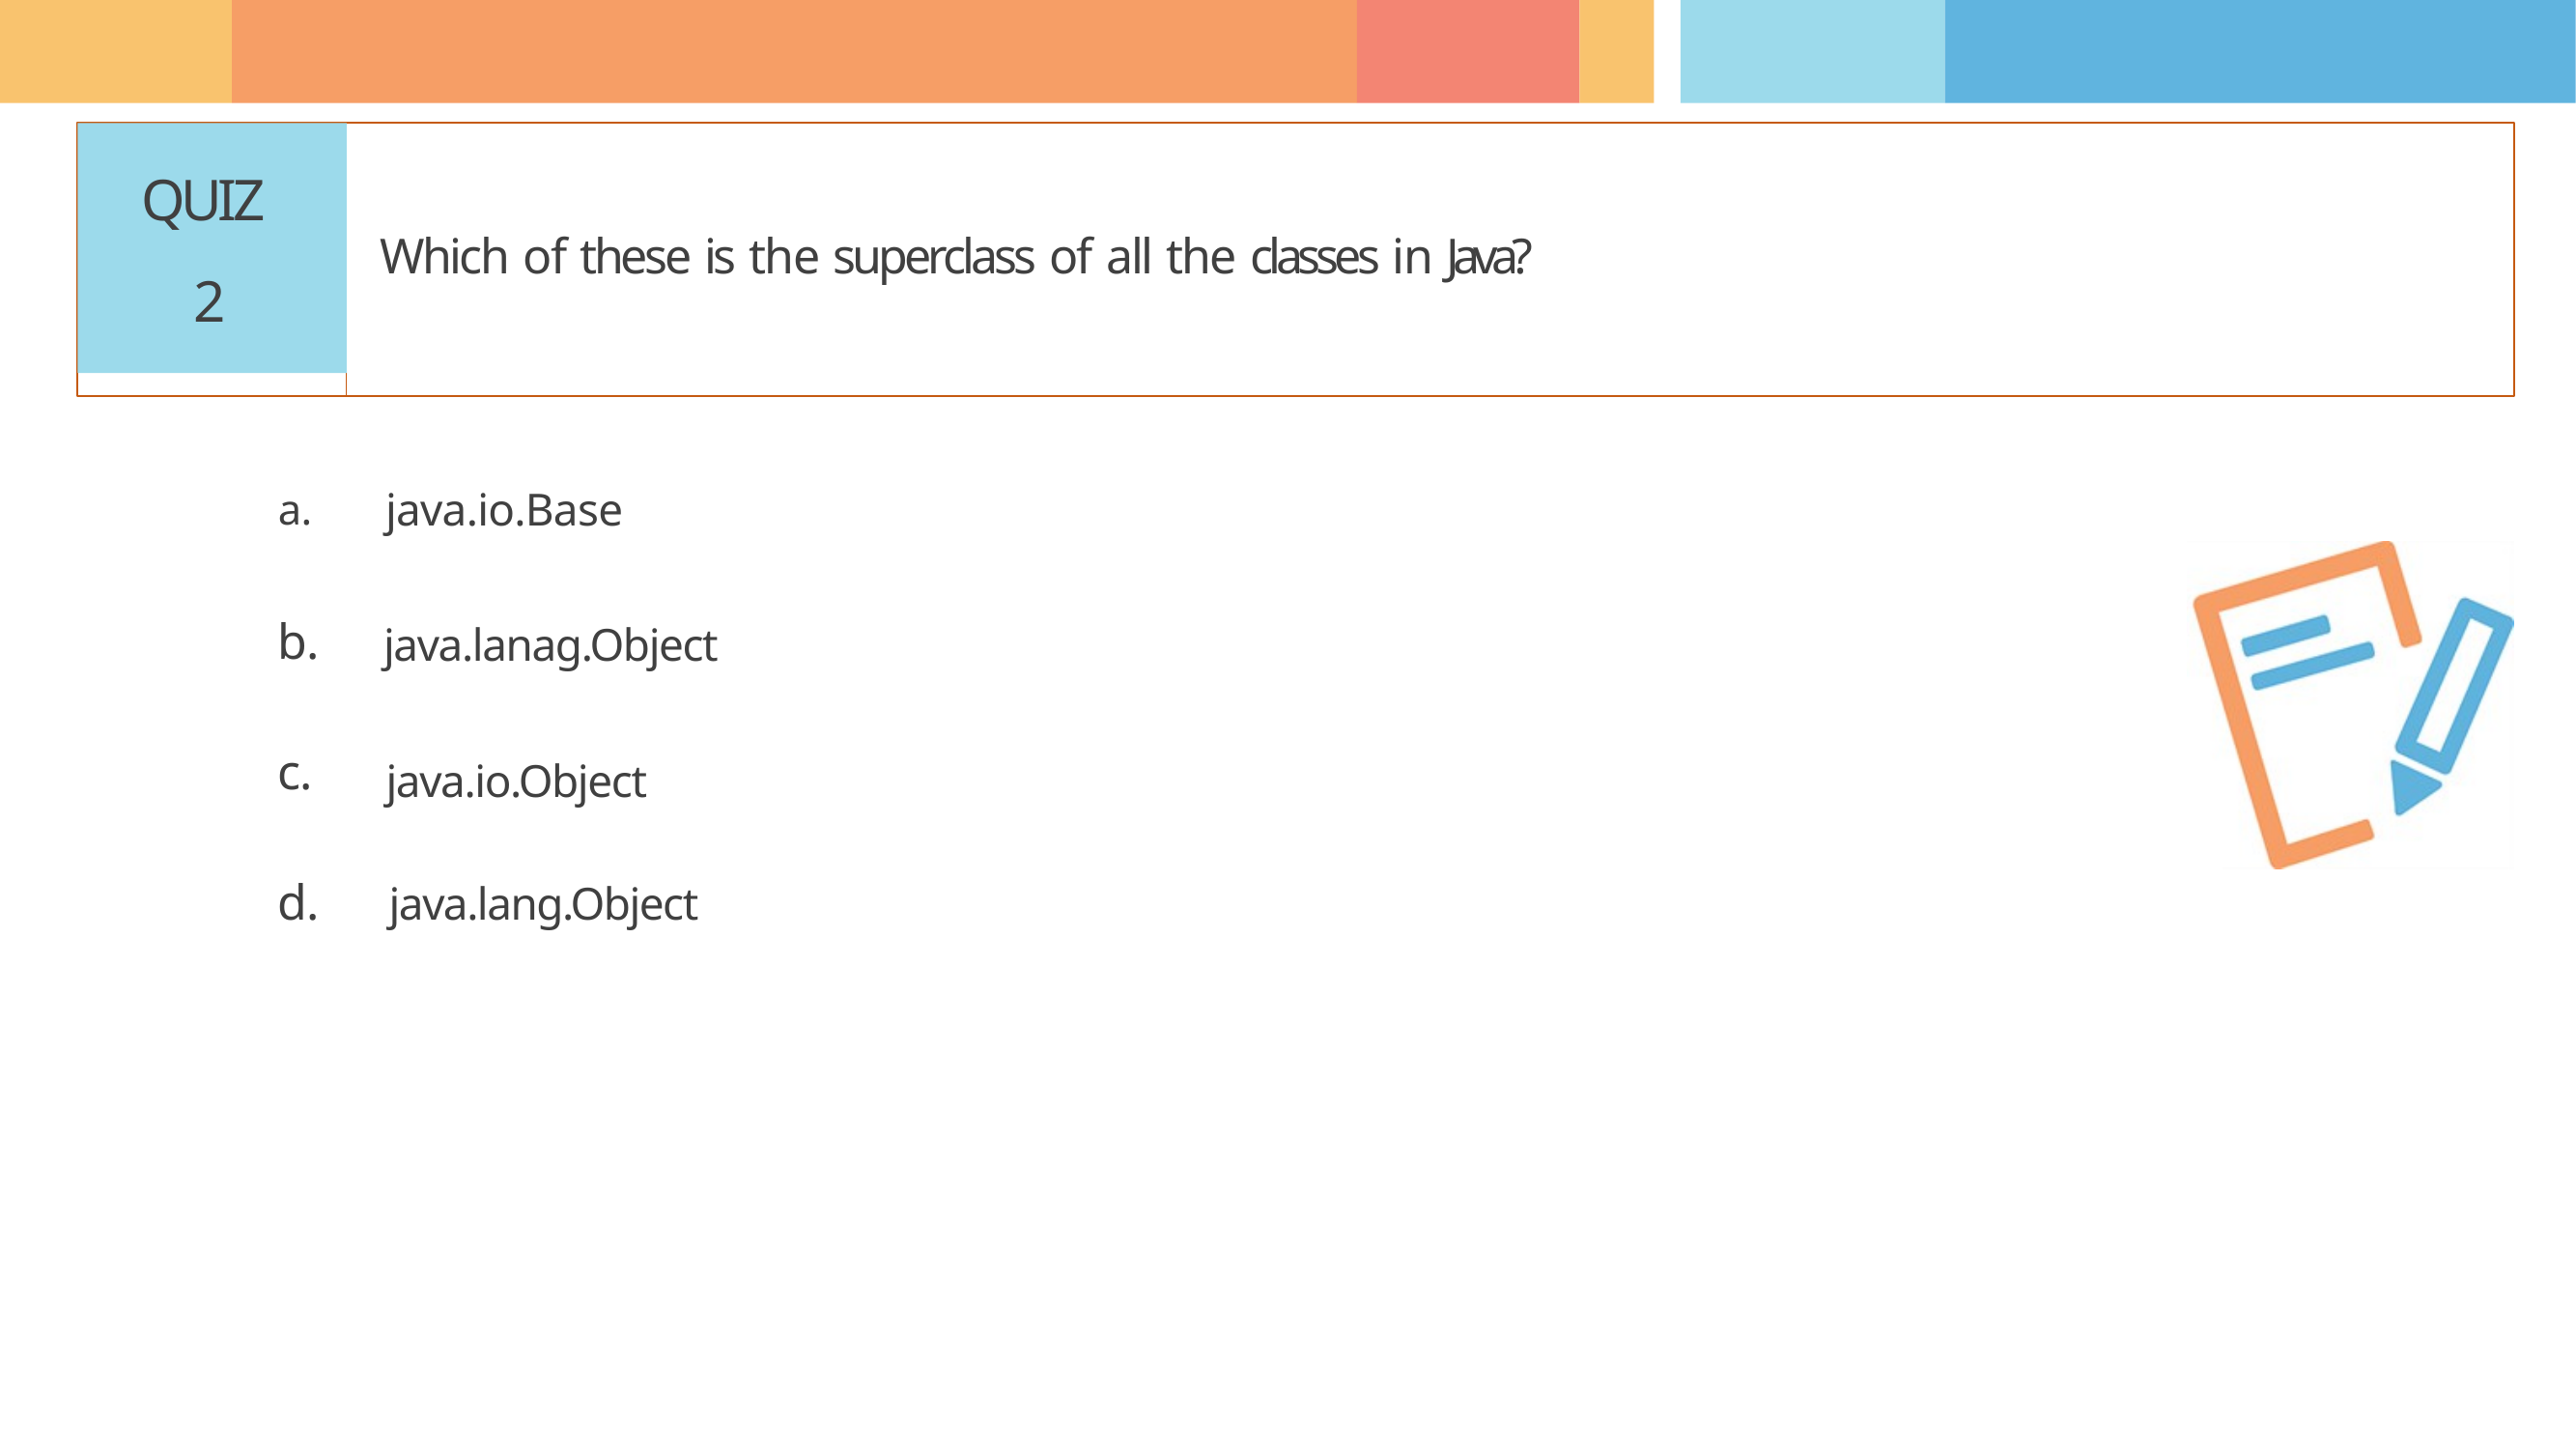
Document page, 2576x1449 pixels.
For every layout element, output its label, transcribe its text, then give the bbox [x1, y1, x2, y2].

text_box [75, 121, 2516, 398]
text_box a. java.io.Base [275, 484, 630, 541]
picture [2187, 541, 2514, 869]
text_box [0, 0, 1655, 103]
text_box java.lanag.Object [382, 614, 736, 670]
text_box d. [275, 869, 324, 930]
text_box java.io.Object [383, 751, 665, 807]
text_box c. [275, 739, 317, 800]
text_box b. [275, 609, 324, 669]
text_box java.lang.Object [386, 873, 717, 929]
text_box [1680, 0, 2576, 103]
